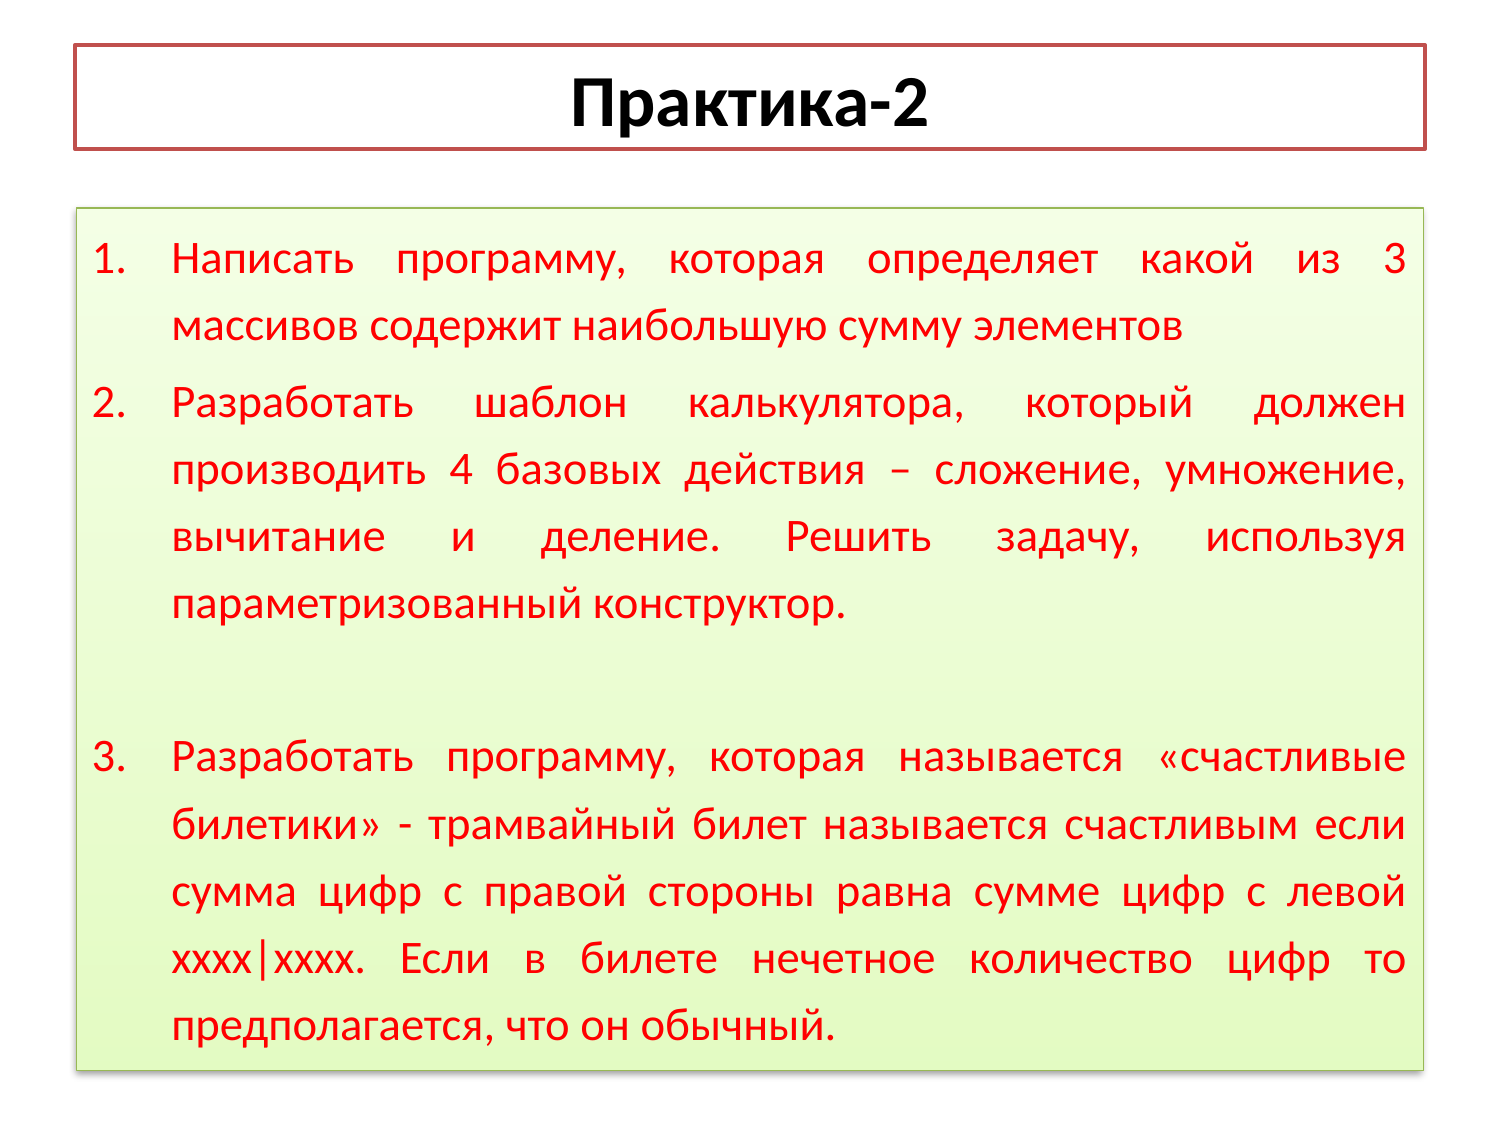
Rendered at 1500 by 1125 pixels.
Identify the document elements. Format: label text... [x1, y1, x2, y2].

title Практика-2 [73, 43, 1427, 151]
list Написать программу, которая определяет какой из 3 массивов содержит наибольшую сумму элементов Разработать шаблон калькулятора, который должен производить 4 базовых действия – сложение, умножение, вычитание и деление. Решить задачу, используя параметризованный конструктор. Разработать программу, которая называется «счастливые билетики» - трамвайный билет называется счастливым если сумма цифр с правой стороны равна сумме цифр с левой xxxx|xxxx. Если в билете нечетное количество цифр то предполагается, что он обычный. [76, 207, 1424, 1071]
